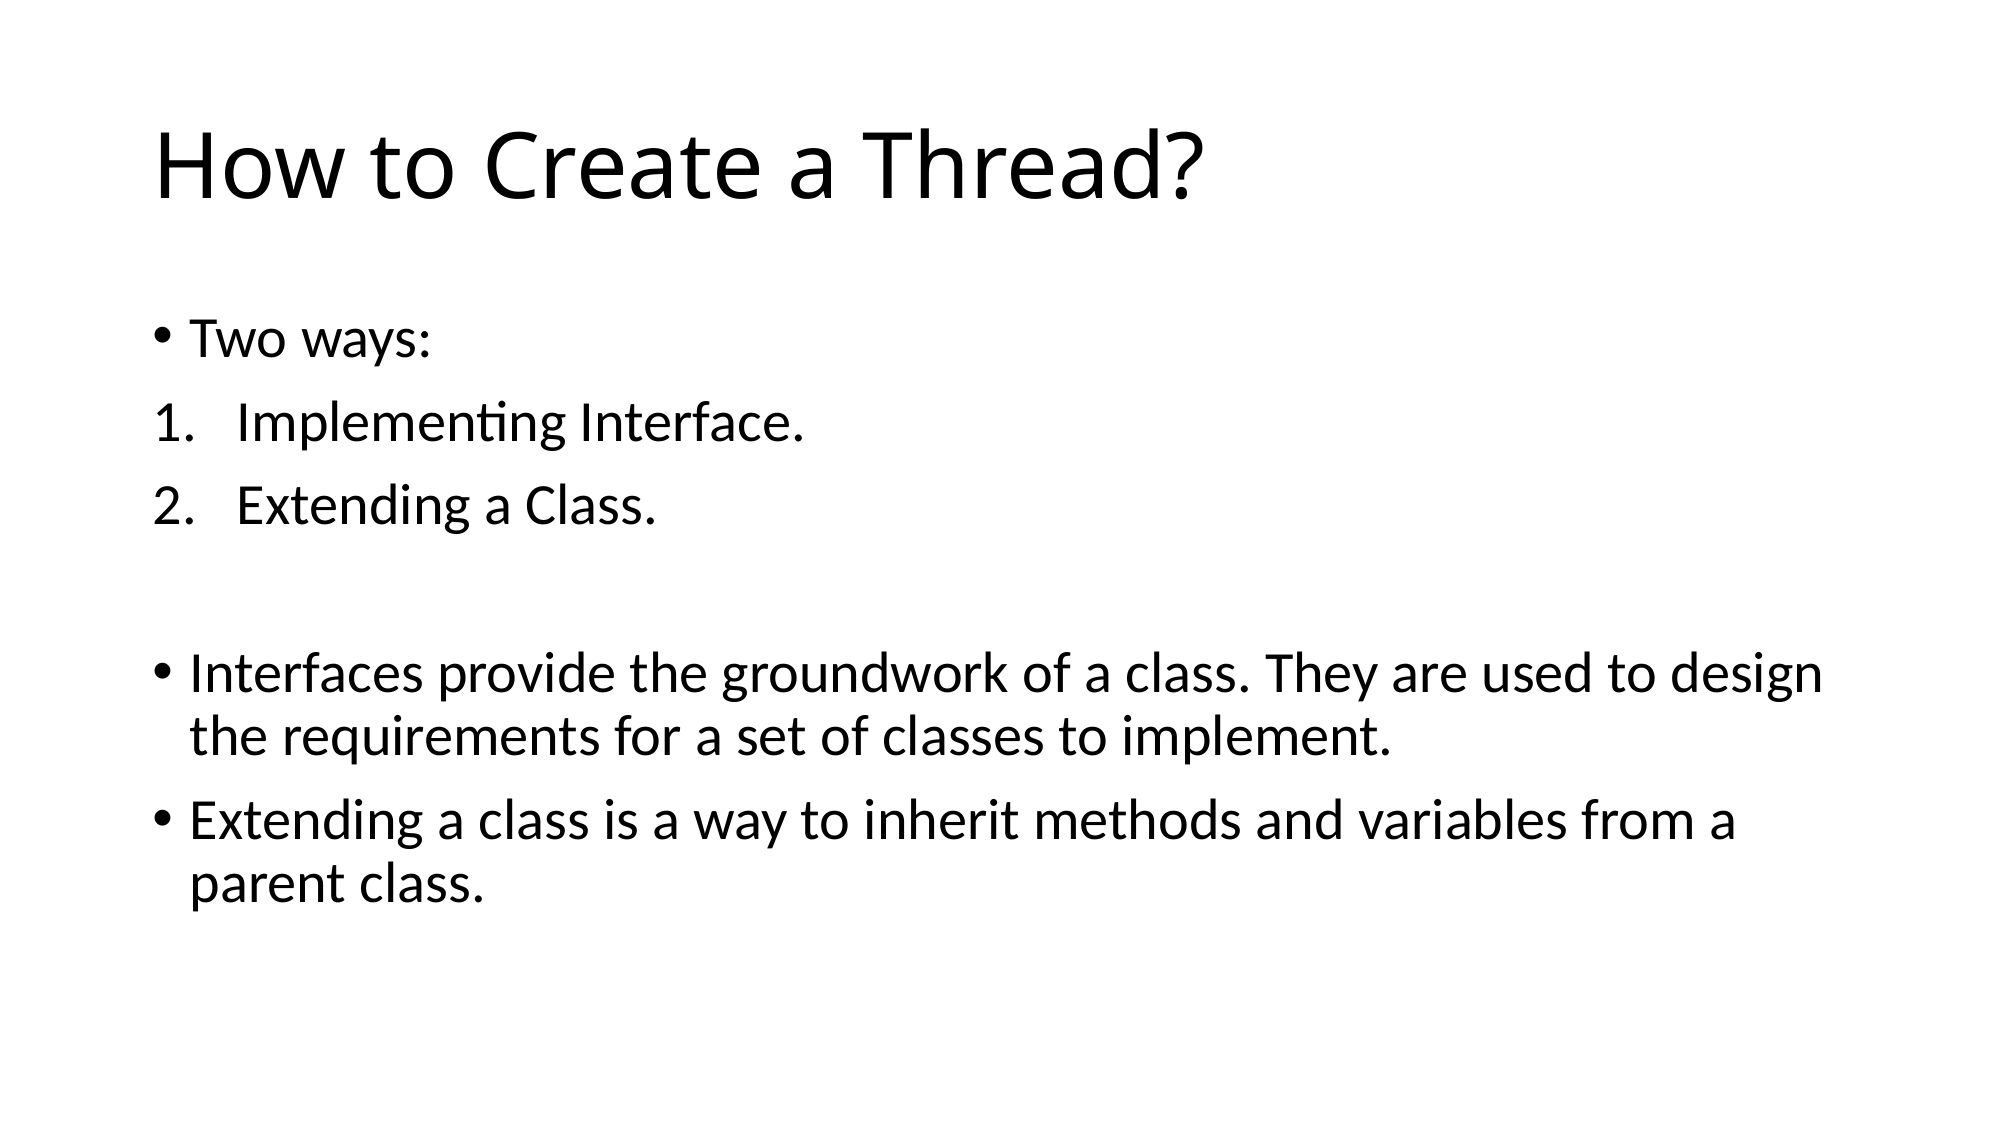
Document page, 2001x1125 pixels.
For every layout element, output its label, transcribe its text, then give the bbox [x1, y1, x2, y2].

title How to Create a Thread? [137, 59, 1863, 278]
list Two ways: Implementing Interface. Extending a Class. Interfaces provide the groundwork of a class. They are used to design the requirements for a set of classes to implement. Extending a class is a way to inherit methods and variables from a parent class. [137, 299, 1863, 1014]
